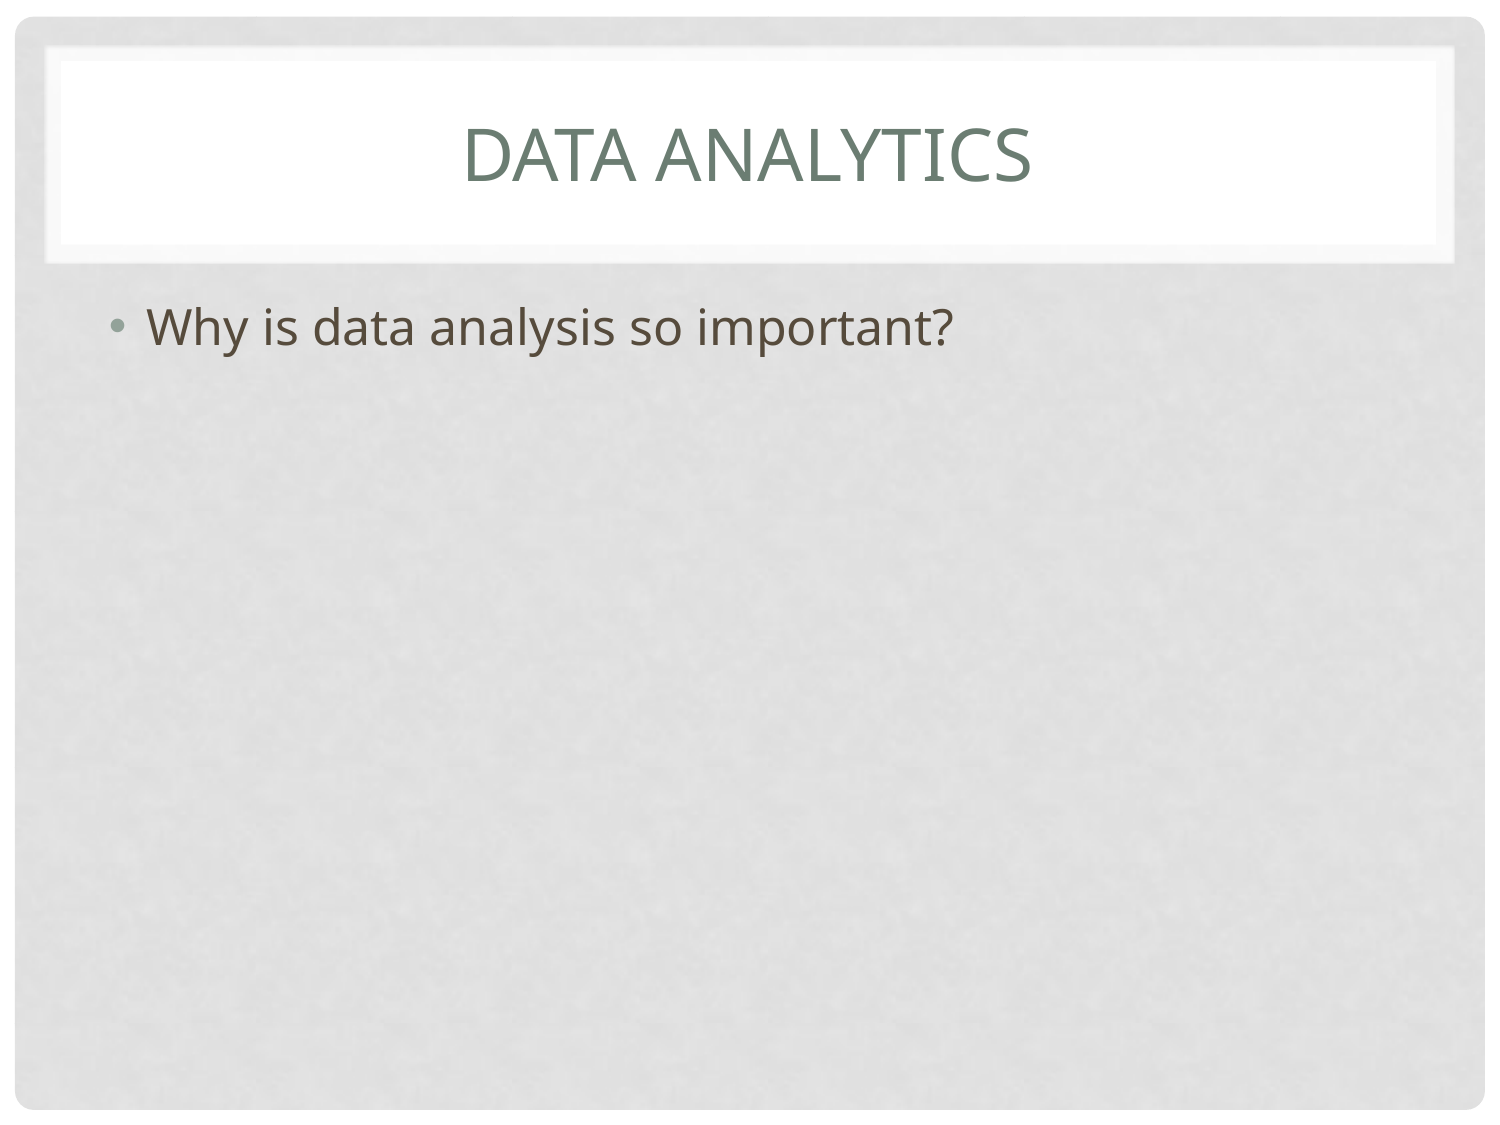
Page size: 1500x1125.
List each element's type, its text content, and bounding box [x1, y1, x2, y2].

title Data Analytics [69, 66, 1425, 238]
list Why is data analysis so important? [75, 287, 1425, 1005]
